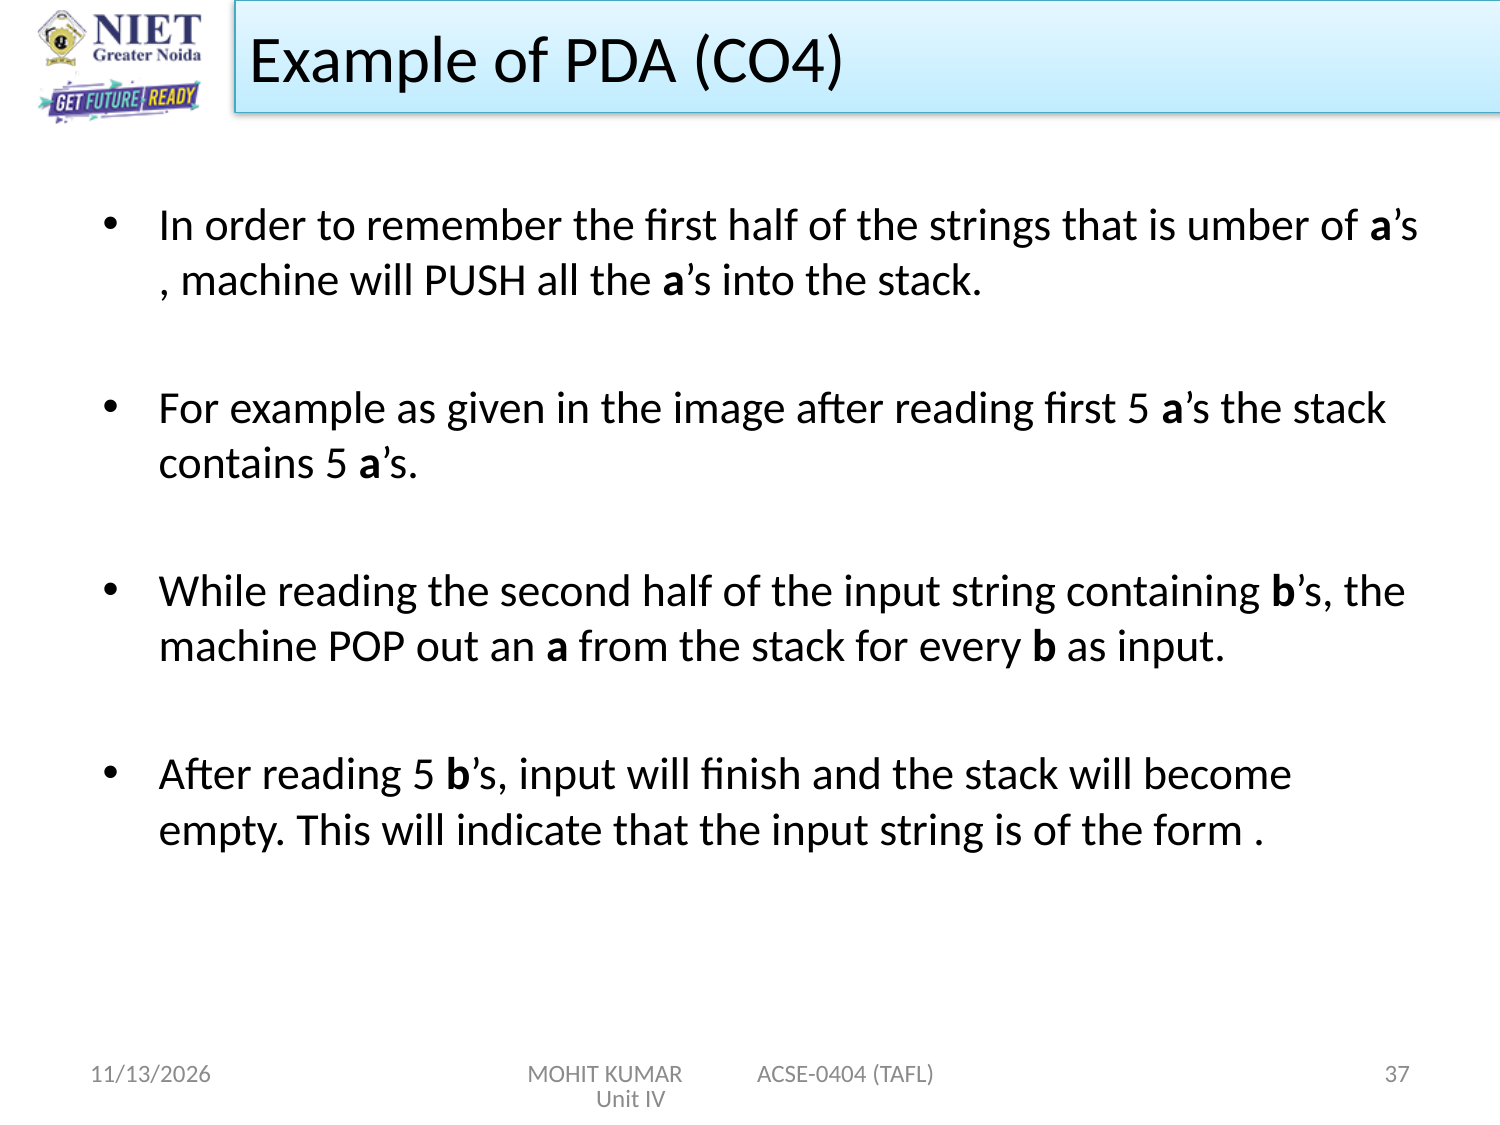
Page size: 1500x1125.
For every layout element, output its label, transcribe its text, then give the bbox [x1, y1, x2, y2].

slide_number 37 [1074, 1042, 1425, 1103]
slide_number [75, 1042, 425, 1103]
picture [0, 0, 238, 135]
text_box Example of PDA (CO4) [238, 0, 1500, 113]
footer MOHIT KUMAR ACSE-0404 (TAFL) Unit IV [512, 1042, 988, 1103]
